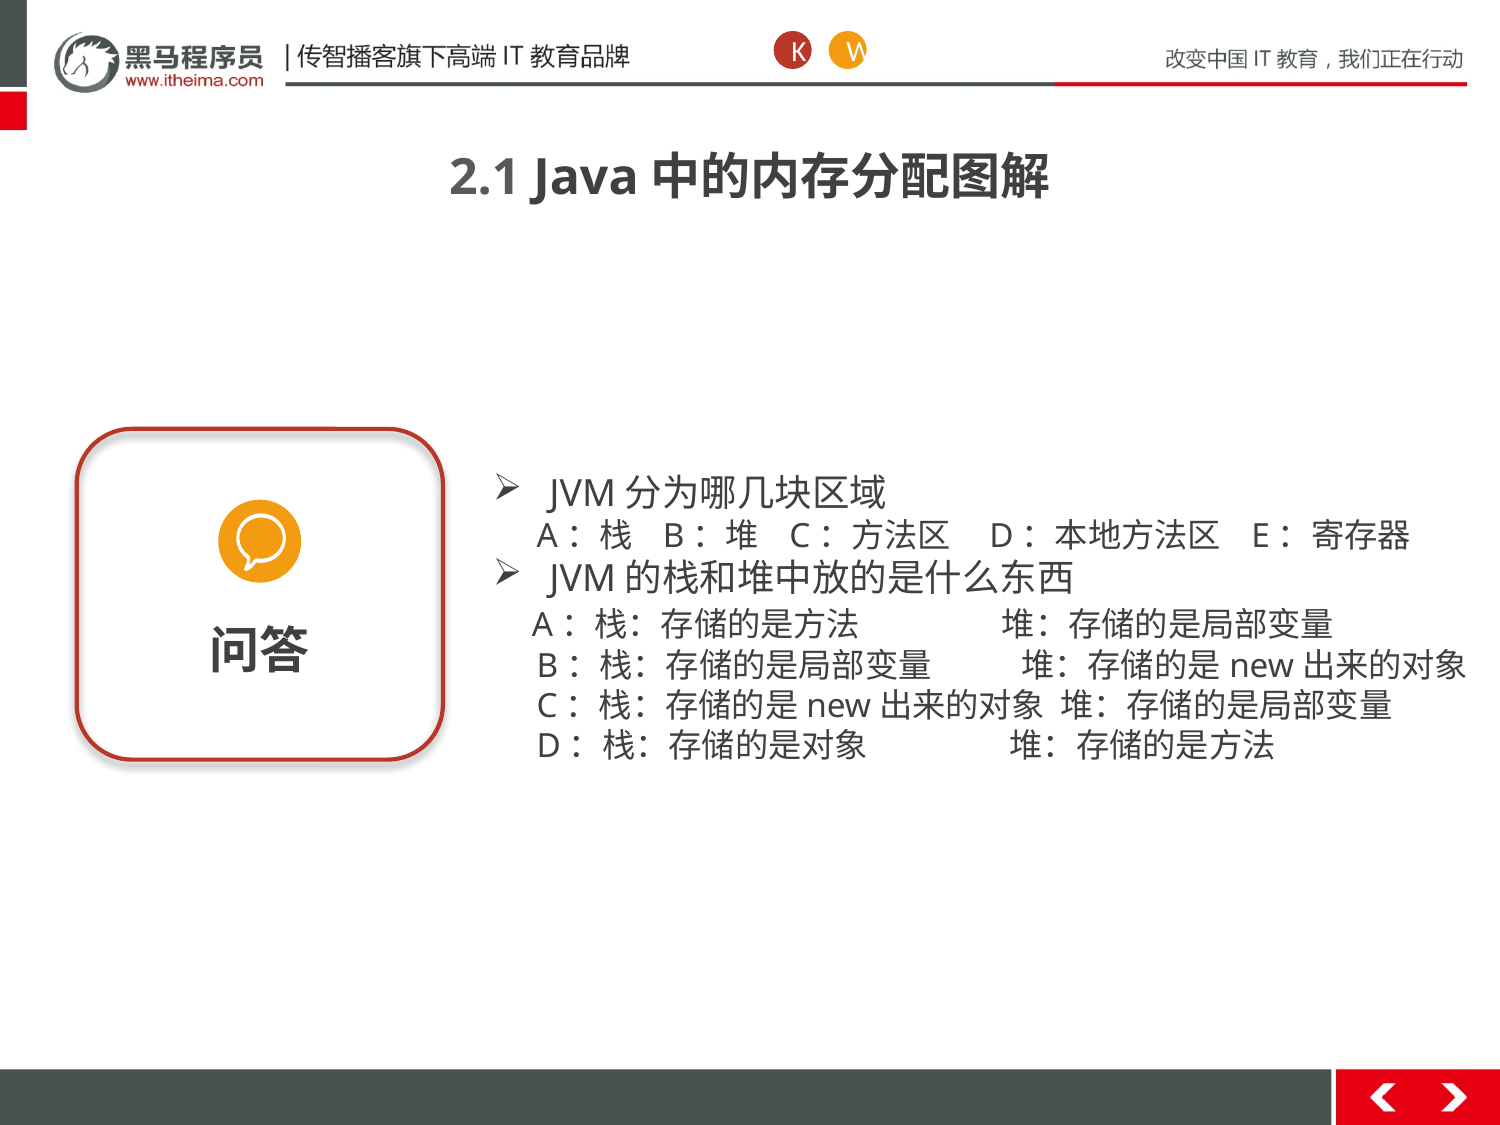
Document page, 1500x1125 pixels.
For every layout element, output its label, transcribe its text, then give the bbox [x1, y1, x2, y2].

picture [0, 0, 1500, 137]
text_box 2.1 Java中的内存分配图解 [0, 137, 1500, 209]
text_box JVM分为哪几块区域 A：栈 B：堆 C：方法区 D：本地方法区 E：寄存器 JVM的栈和堆中放的是什么东西 A：栈：存储的是方法 堆：存储的是局部变量 B：栈：存储的是局部变量 堆：存储的是new出来的对象 C：栈：存储的是new出来的对象 堆：存储的是局部变量 D：栈：存储的是对象 堆：存储的是方法 [478, 461, 1500, 772]
text_box W [826, 28, 869, 72]
text_box K [771, 28, 814, 72]
picture [0, 209, 1500, 1125]
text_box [76, 428, 444, 760]
